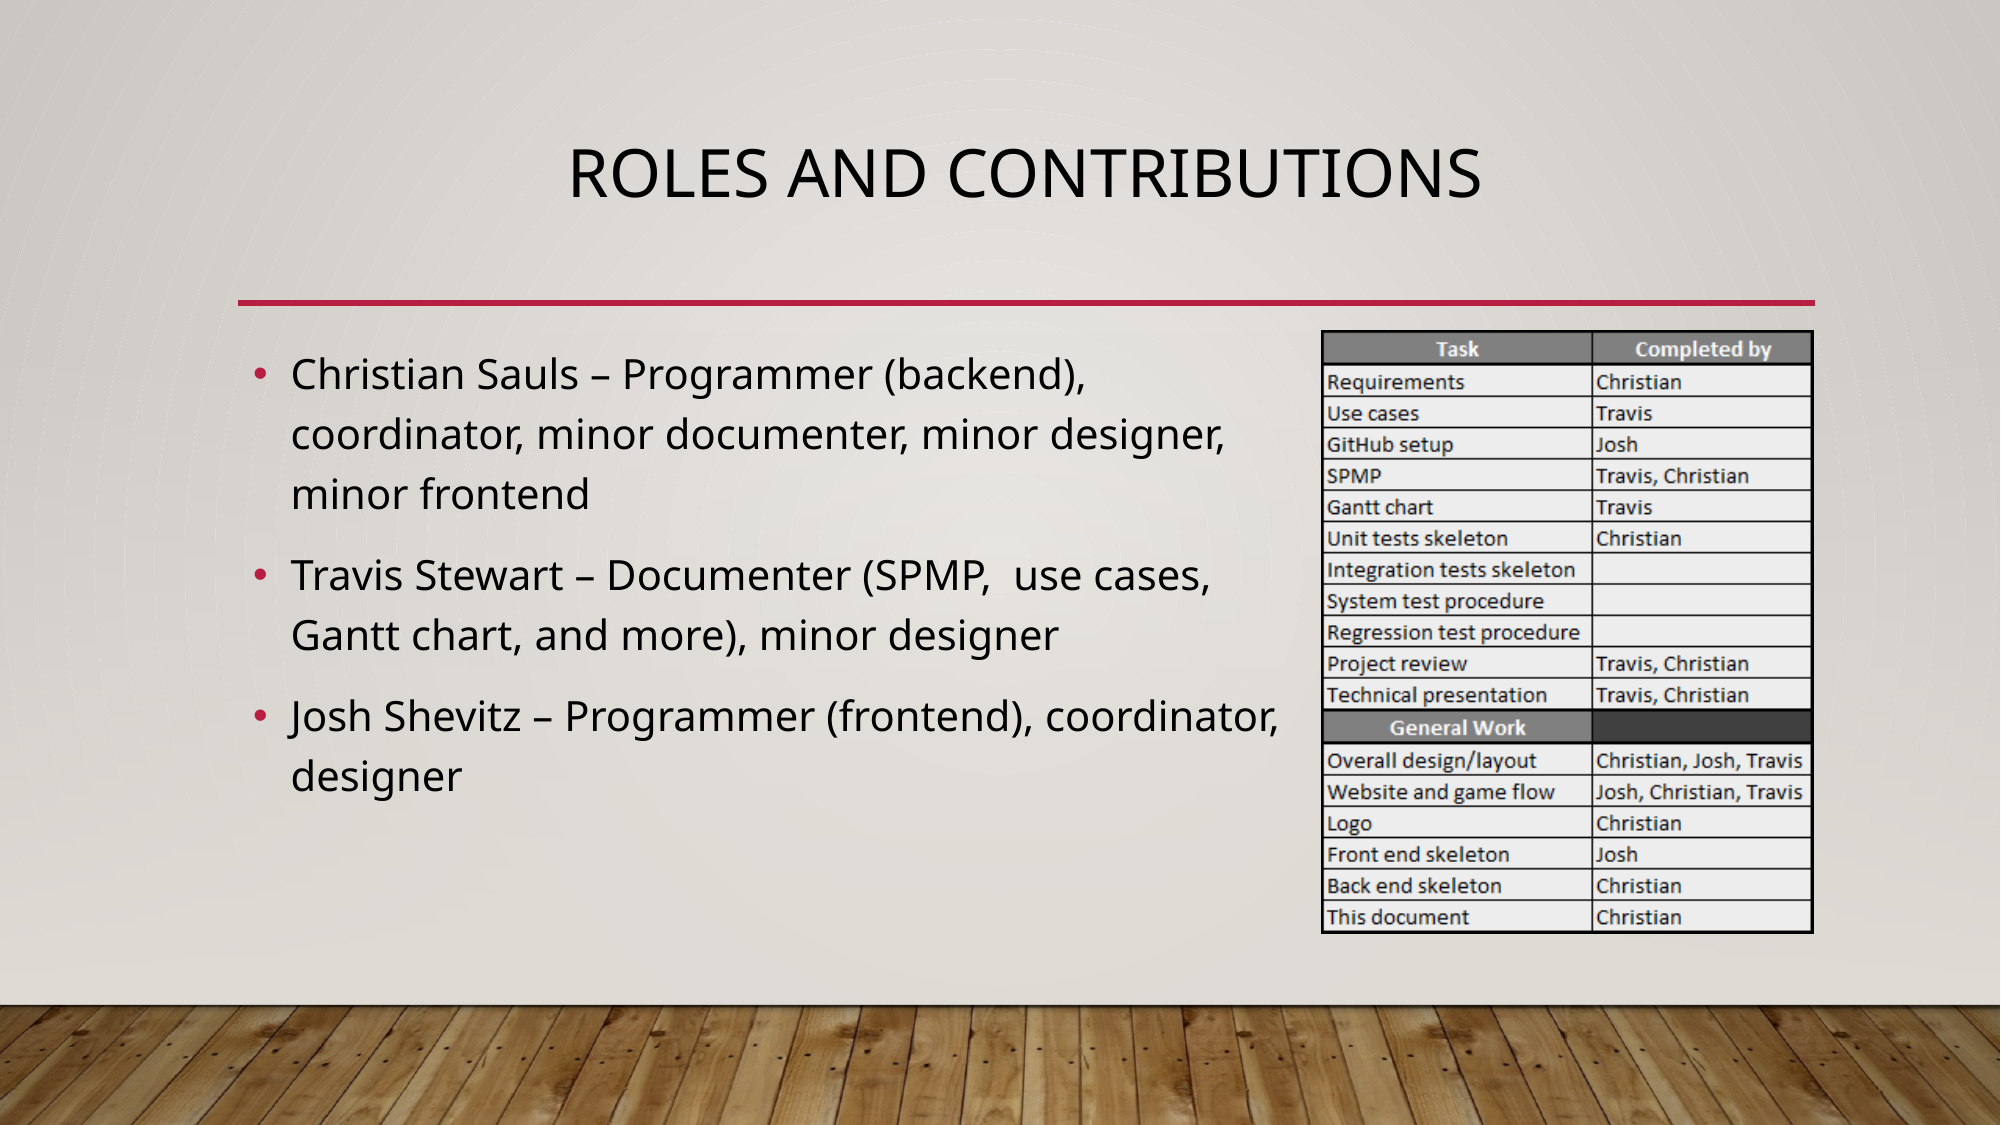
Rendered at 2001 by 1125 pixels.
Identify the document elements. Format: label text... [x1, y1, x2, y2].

picture [0, 1005, 2000, 1125]
picture [1320, 330, 1814, 934]
title Roles and Contributions [238, 131, 1814, 305]
list Christian Sauls – Programmer (backend), coordinator, minor documenter, minor designer, minor frontend Travis Stewart – Documenter (SPMP, use cases, Gantt chart, and more), minor designer Josh Shevitz – Programmer (frontend), coordinator, designer [238, 330, 1310, 897]
